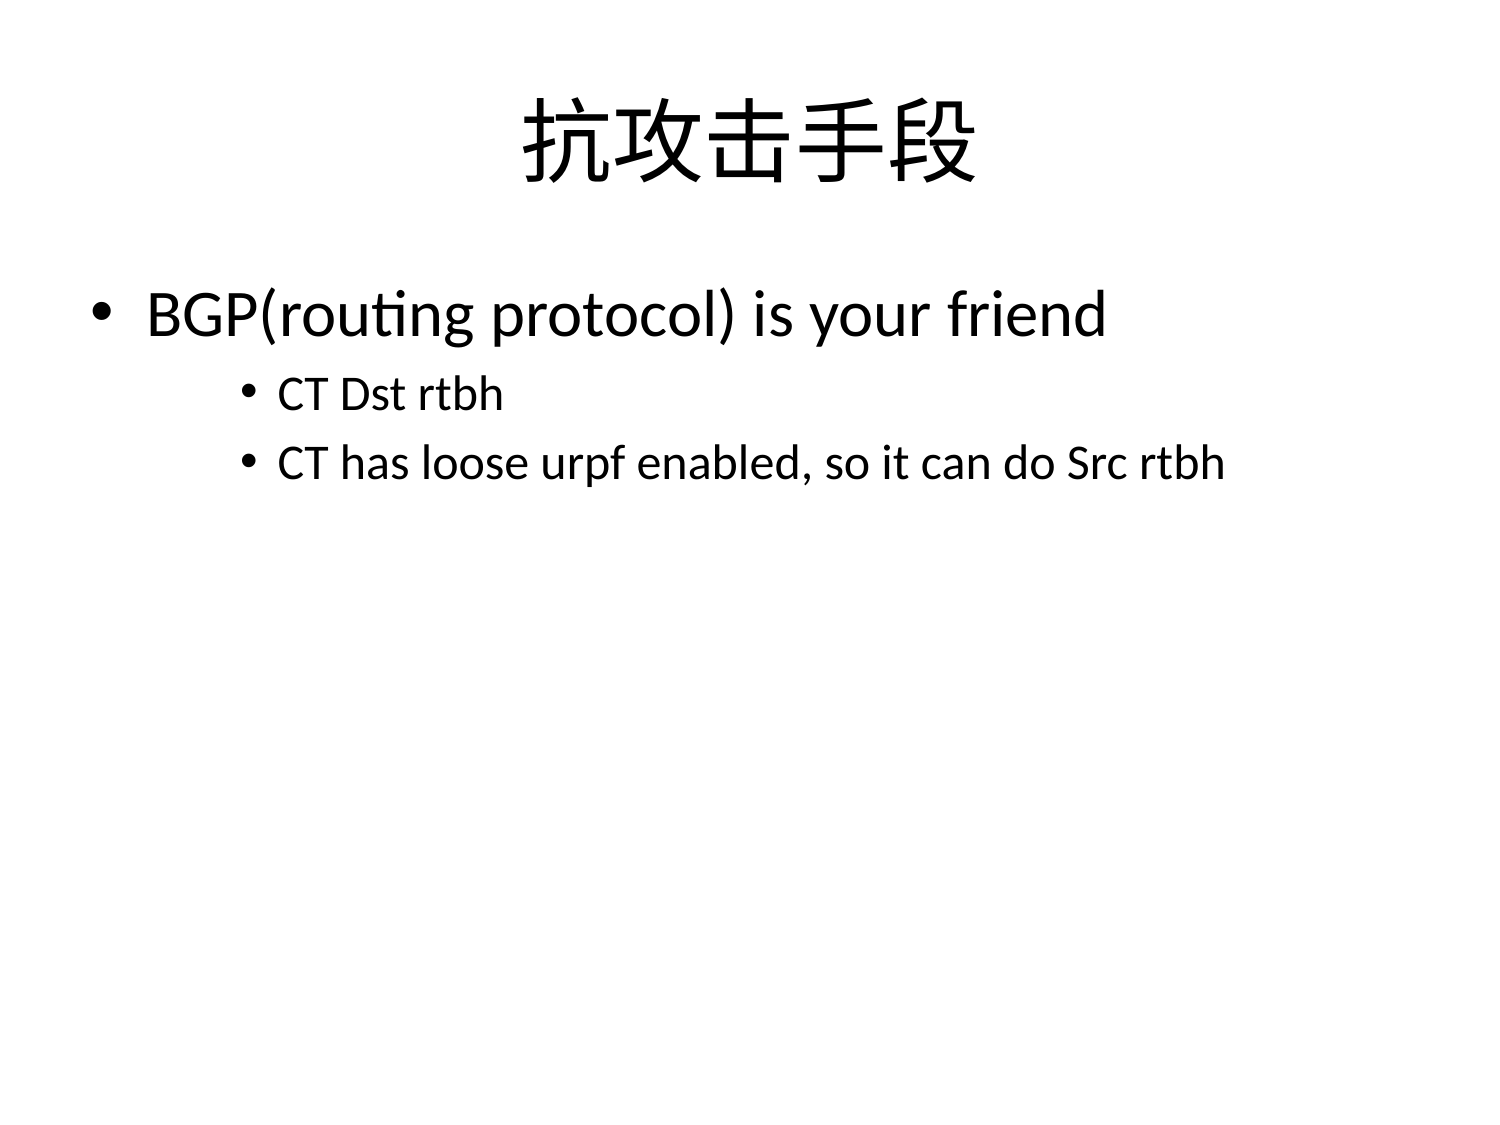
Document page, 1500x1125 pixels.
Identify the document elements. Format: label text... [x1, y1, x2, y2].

title 抗攻击手段 [75, 45, 1425, 233]
list BGP(routing protocol) is your friend CT Dst rtbh CT has loose urpf enabled, so it can do Src rtbh [75, 262, 1425, 1005]
